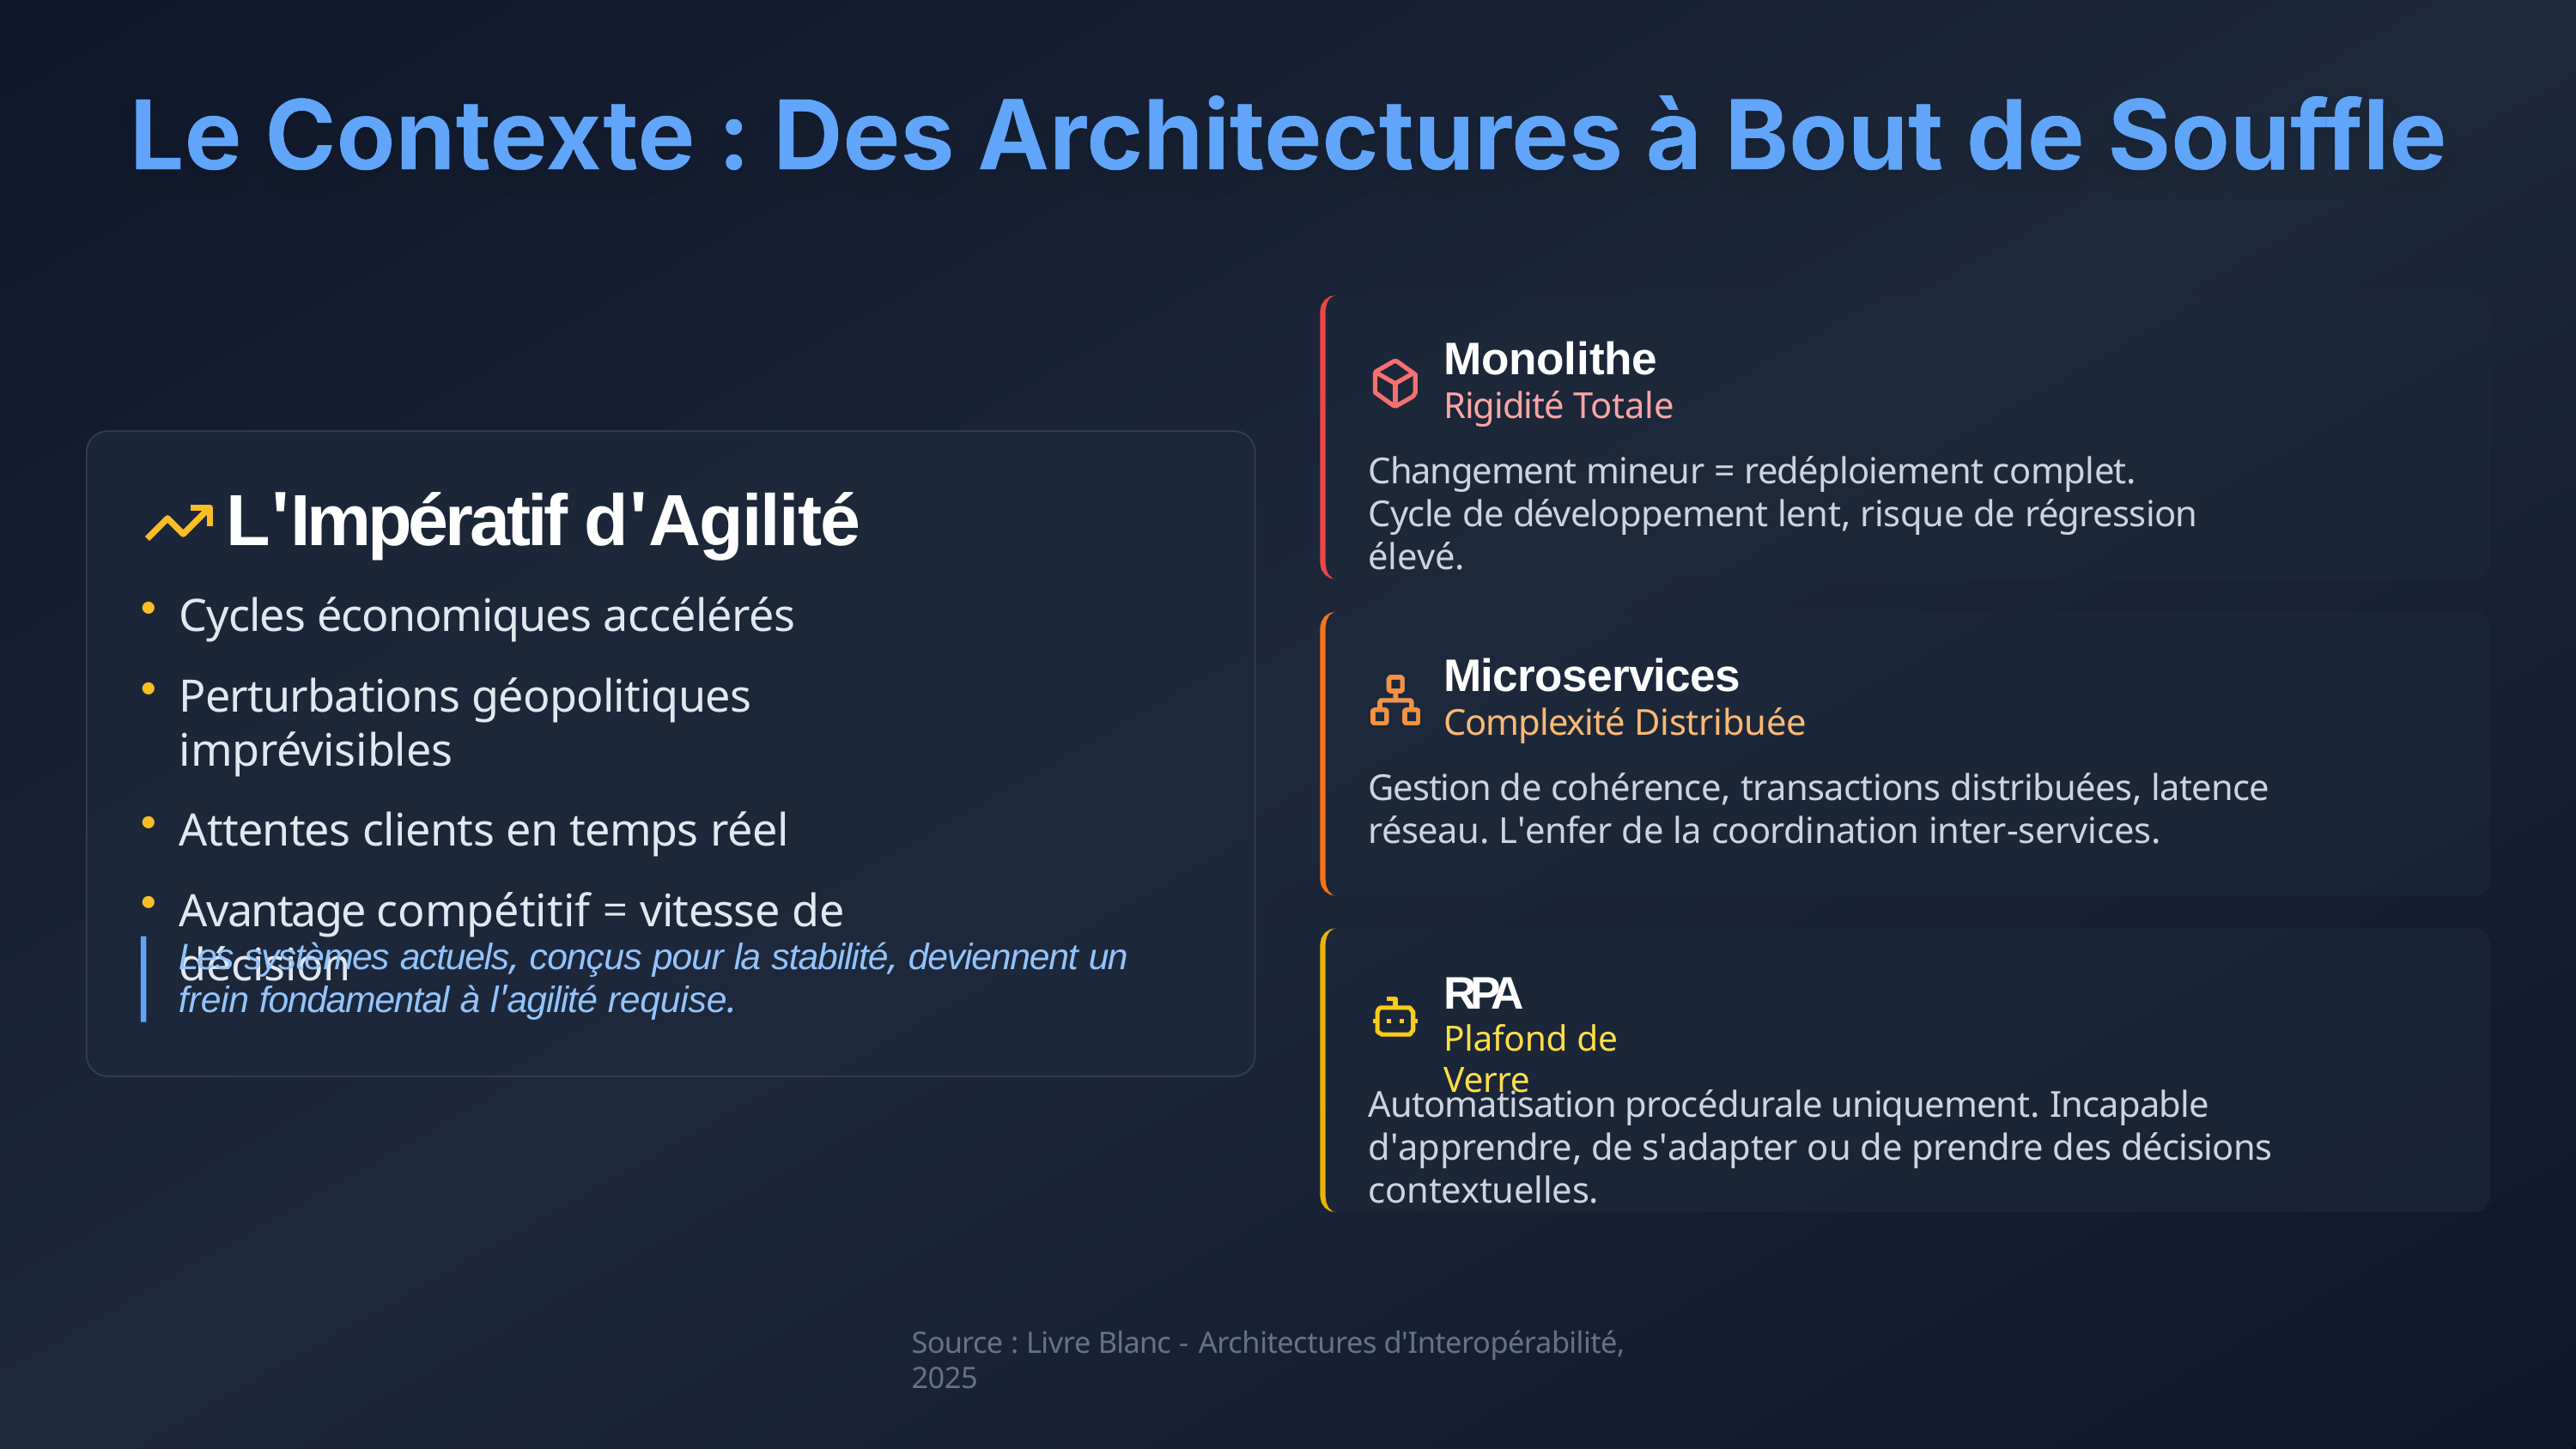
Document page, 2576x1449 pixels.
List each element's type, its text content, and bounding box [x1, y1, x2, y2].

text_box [85, 430, 1256, 1077]
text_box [1320, 294, 2491, 580]
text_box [1320, 611, 2491, 896]
text_box Source : Livre Blanc - Architectures d'Interopérabilité, 2025 [909, 1321, 1667, 1395]
picture [0, 0, 2576, 1449]
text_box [1320, 927, 2491, 1213]
